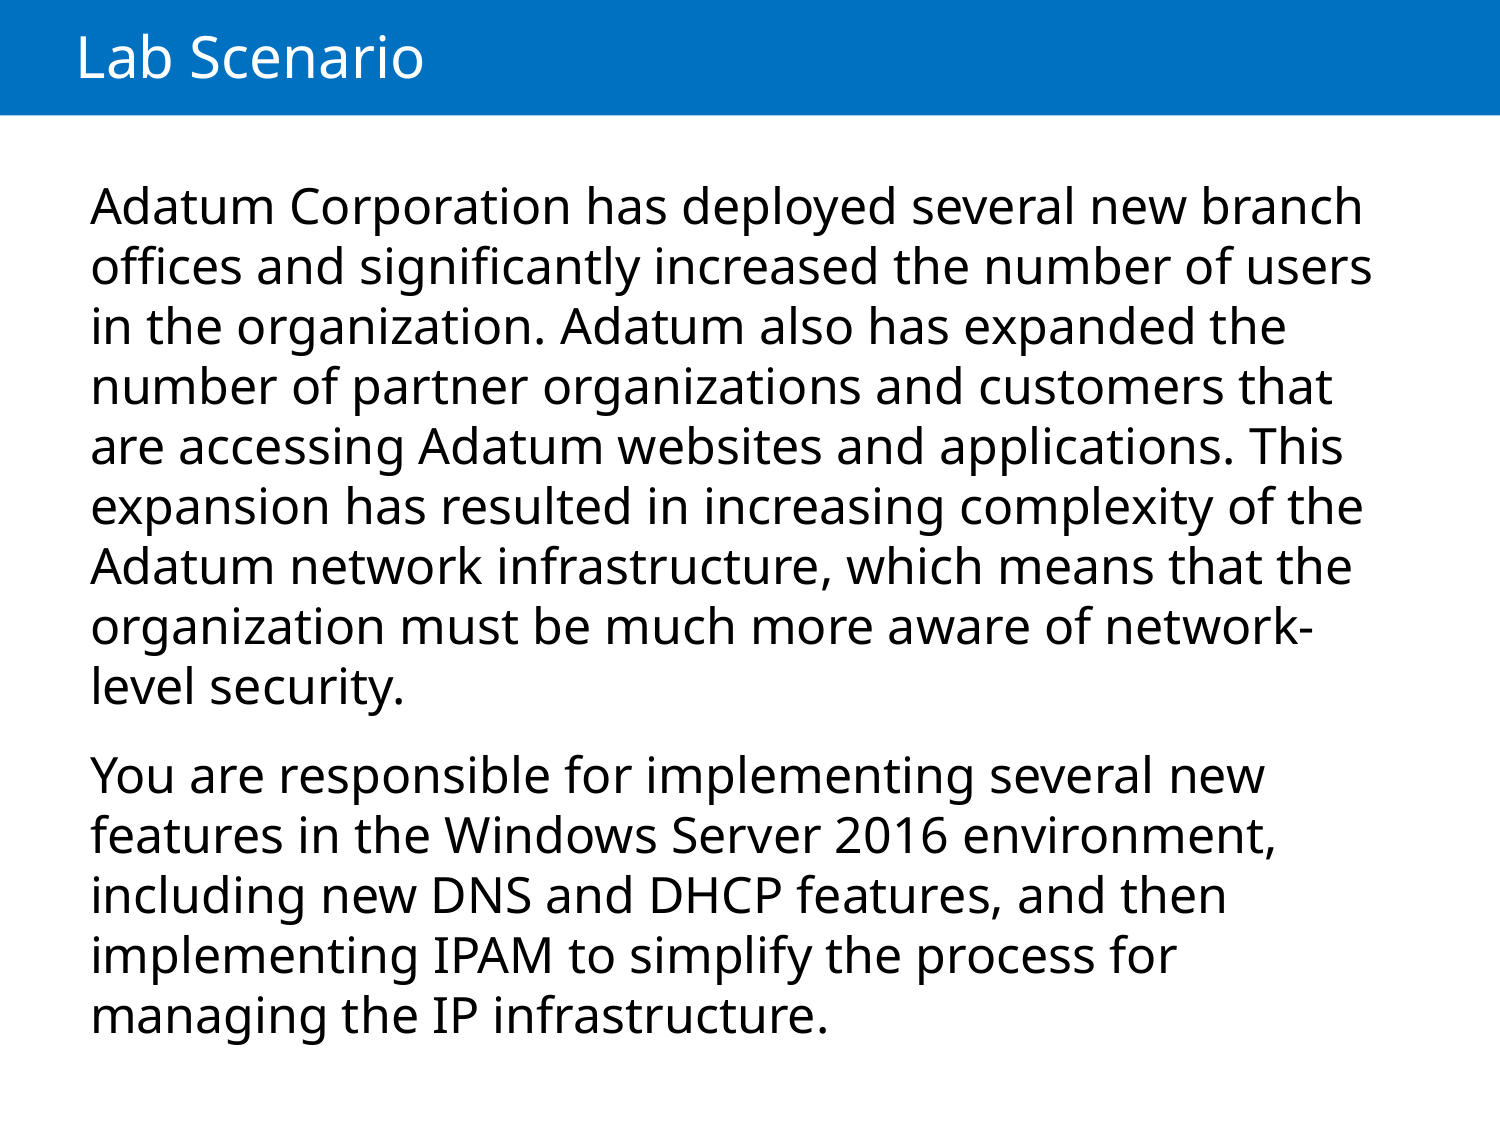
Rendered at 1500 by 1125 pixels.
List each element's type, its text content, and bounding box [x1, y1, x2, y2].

title Lab Scenario [75, 0, 1351, 122]
text_box Adatum Corporation has deployed several new branch offices and significantly increased the number of users in the organization. Adatum also has expanded the number of partner organizations and customers that are accessing Adatum websites and applications. This expansion has resulted in increasing complexity of the Adatum network infrastructure, which means that the organization must be much more aware of network-level security. You are responsible for implementing several new features in the Windows Server 2016 environment, including new DNS and DHCP features, and then implementing IPAM to simplify the process for managing the IP infrastructure. [75, 167, 1408, 1125]
